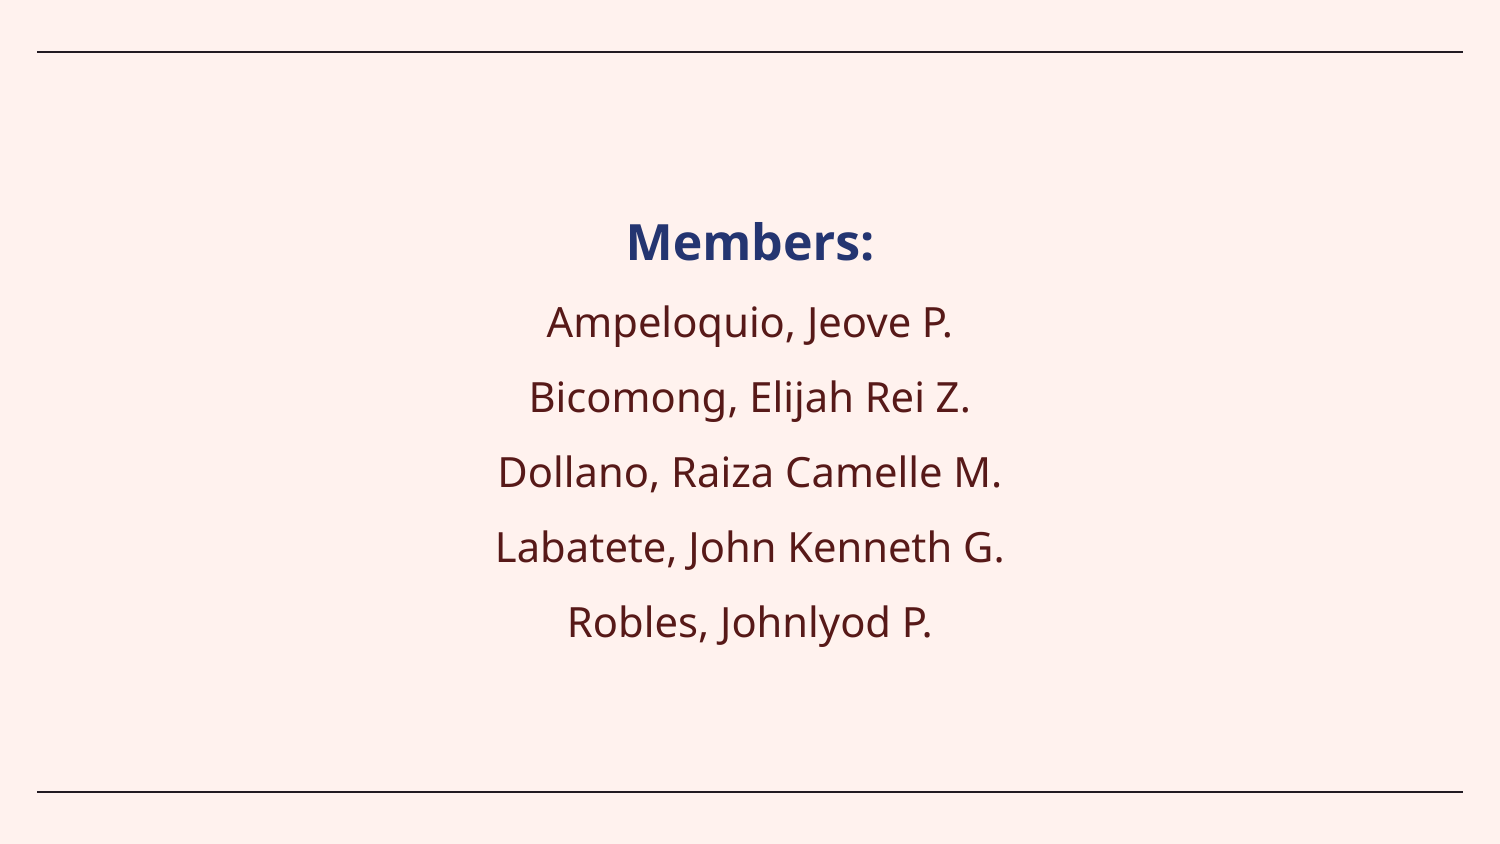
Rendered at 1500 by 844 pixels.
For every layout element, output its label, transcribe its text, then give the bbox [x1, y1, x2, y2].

title Members: Ampeloquio, Jeove P. Bicomong, Elijah Rei Z. Dollano, Raiza Camelle M. Labatete, John Kenneth G. Robles, Johnlyod P. [197, 295, 1303, 531]
